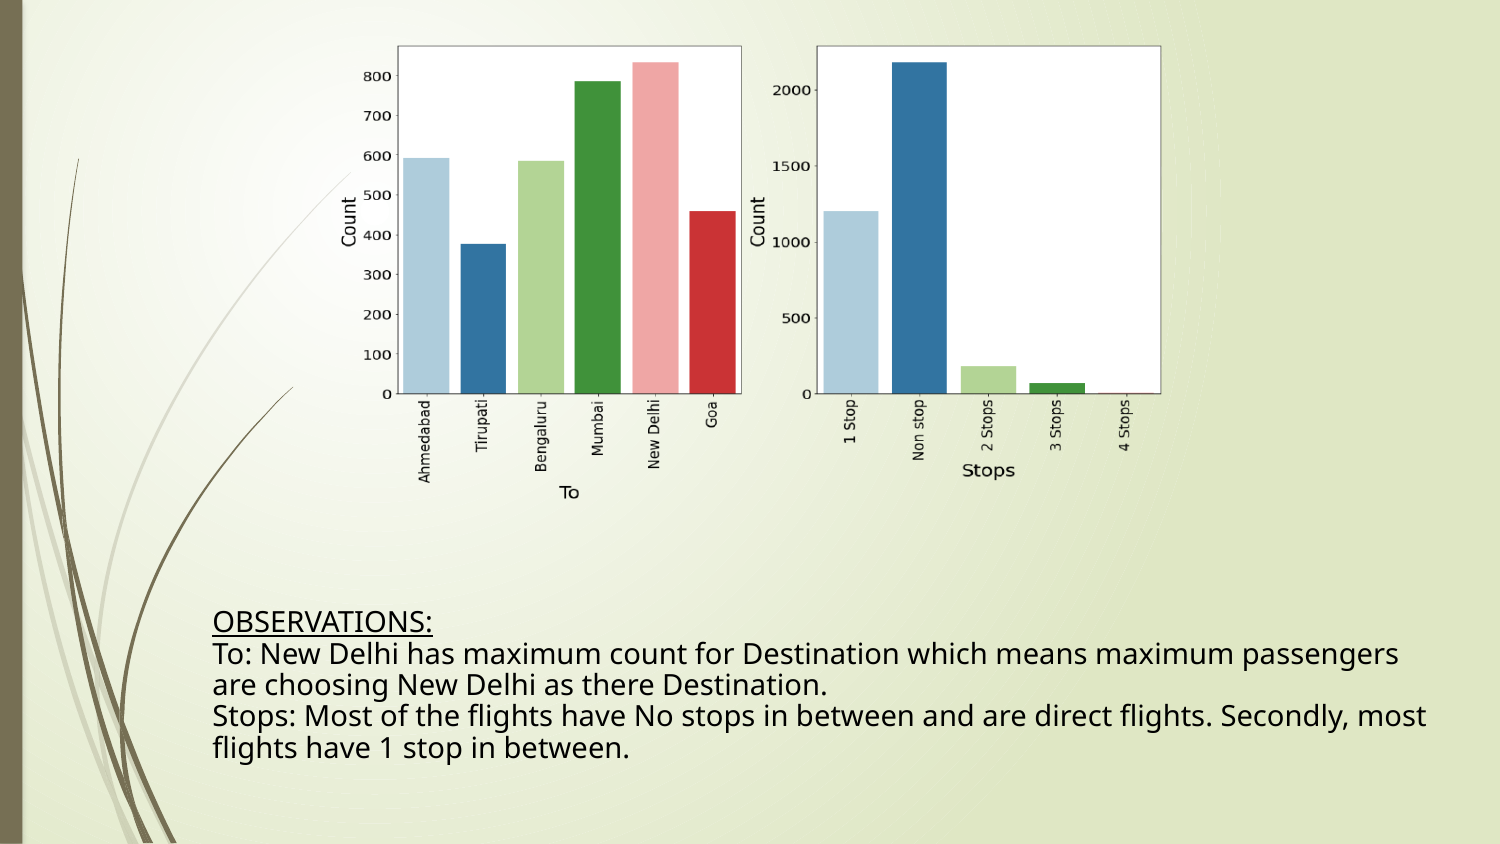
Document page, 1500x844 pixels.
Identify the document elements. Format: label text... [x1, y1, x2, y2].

picture [334, 41, 1166, 533]
list OBSERVATIONS: To: New Delhi has maximum count for Destination which means maximum passengers are choosing New Delhi as there Destination. Stops: Most of the flights have No stops in between and are direct flights. Secondly, most flights have 1 stop in between. [197, 591, 1456, 781]
